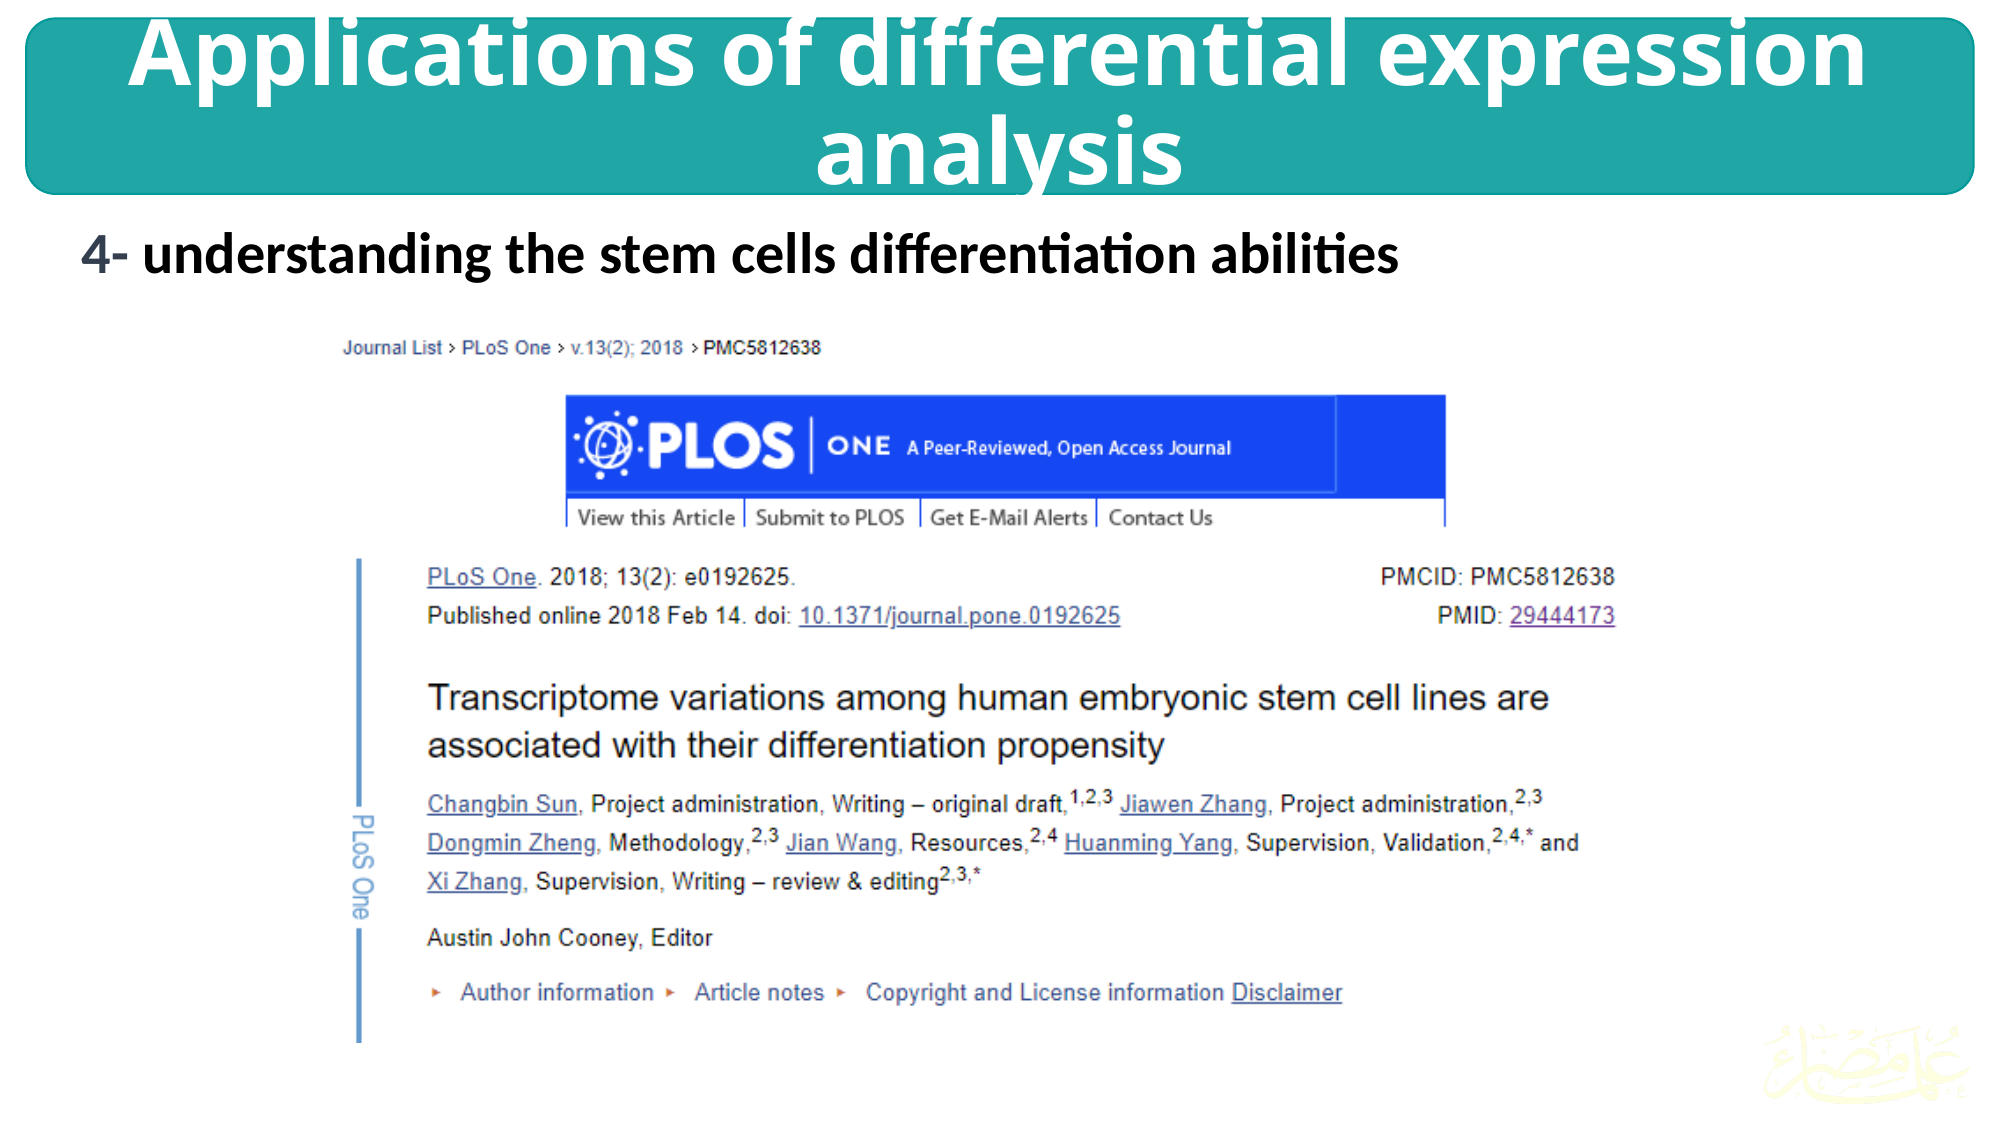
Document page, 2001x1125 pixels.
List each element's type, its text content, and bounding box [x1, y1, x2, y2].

picture [1757, 1020, 1974, 1107]
text_box [25, 17, 86, 195]
title Applications of differential expression analysis [86, 0, 1914, 215]
picture [325, 316, 1675, 1043]
list 4- understanding the stem cells differentiation abilities [66, 215, 1914, 470]
text_box [1914, 17, 1975, 195]
